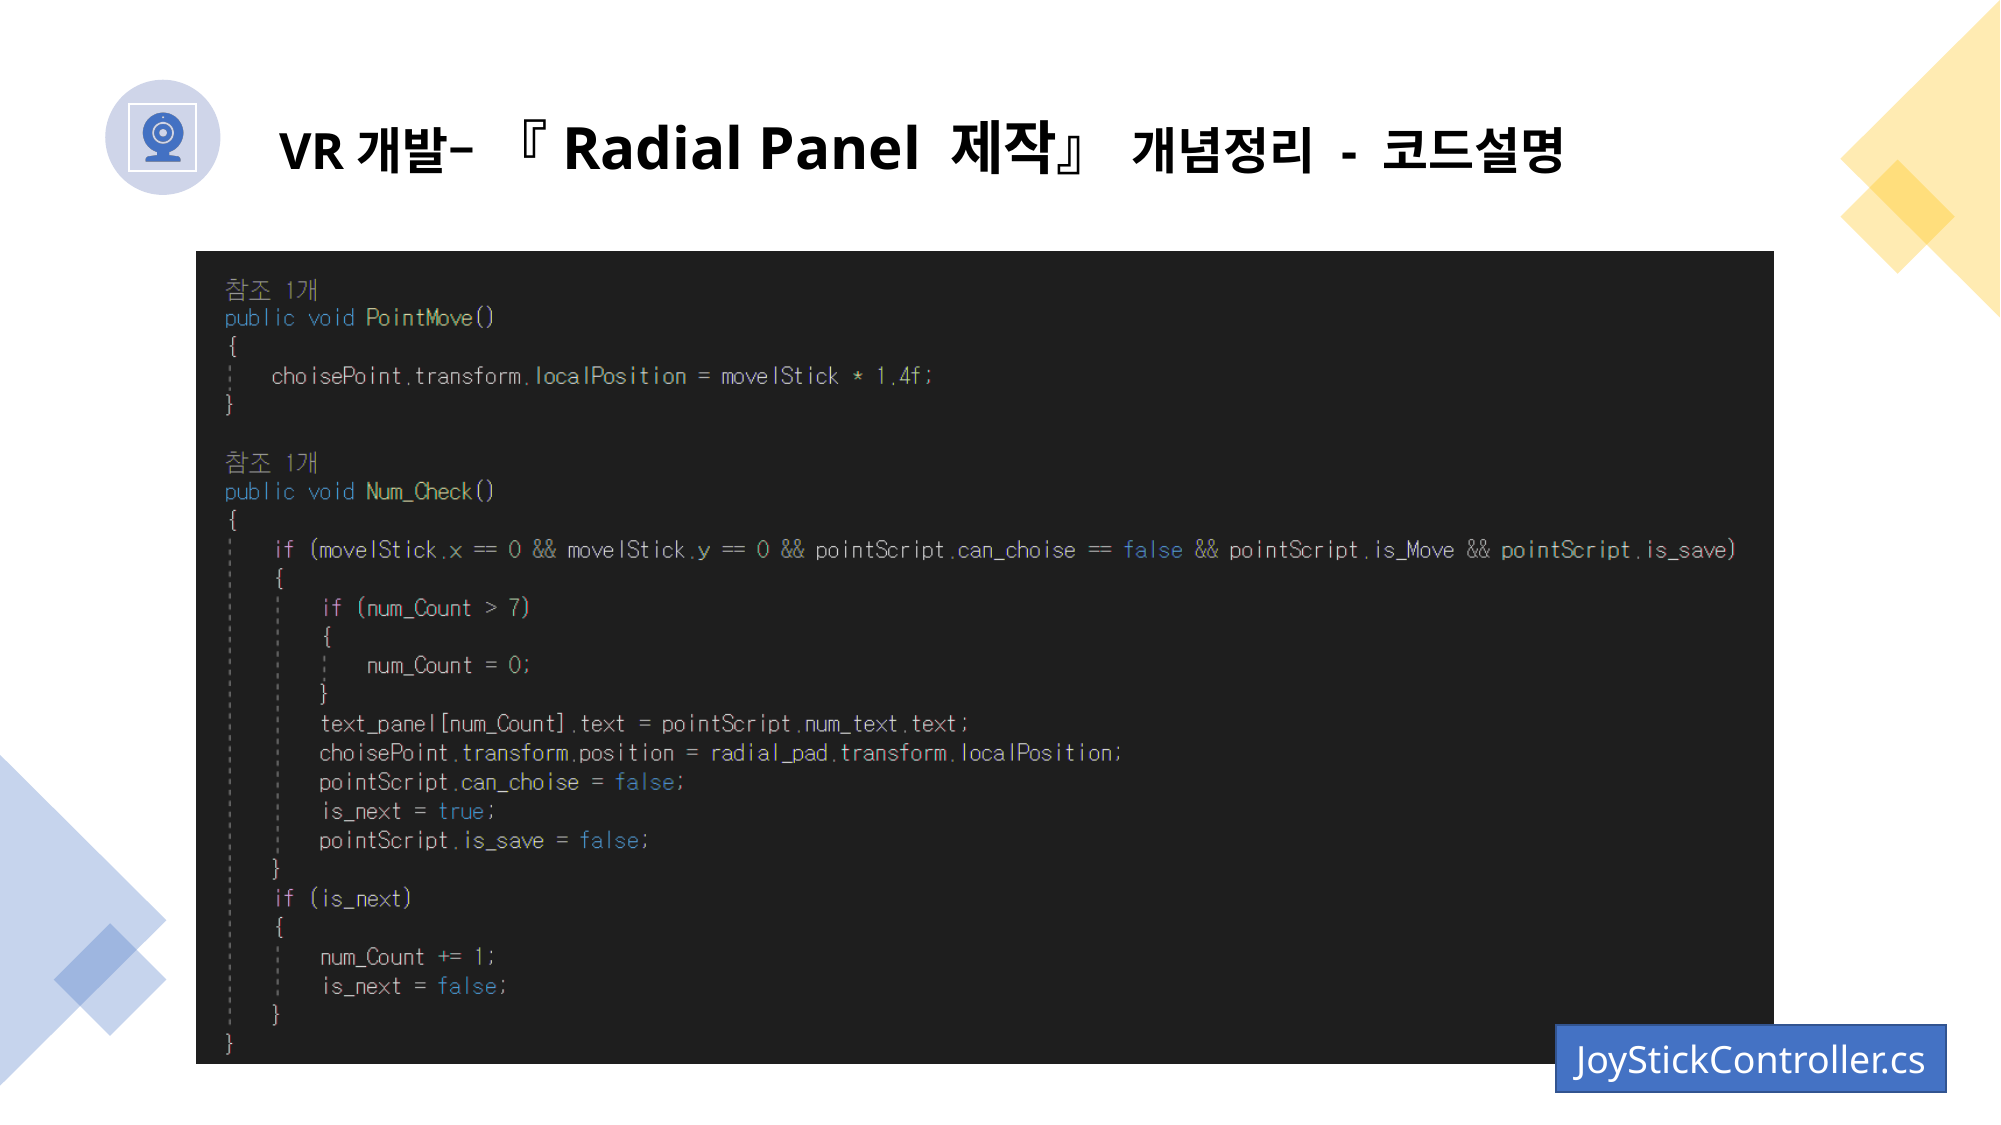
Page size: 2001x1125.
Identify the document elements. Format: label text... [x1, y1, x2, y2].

picture [196, 251, 1774, 1064]
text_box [0, 754, 167, 1086]
text_box [0, 0, 2000, 1125]
text_box JoyStickController.cs [1555, 1024, 1947, 1093]
text_box VR개발– 『Radial Panel 제작』 개념정리 - 코드설명 [264, 103, 1752, 189]
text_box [105, 79, 221, 195]
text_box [1840, 0, 2000, 318]
